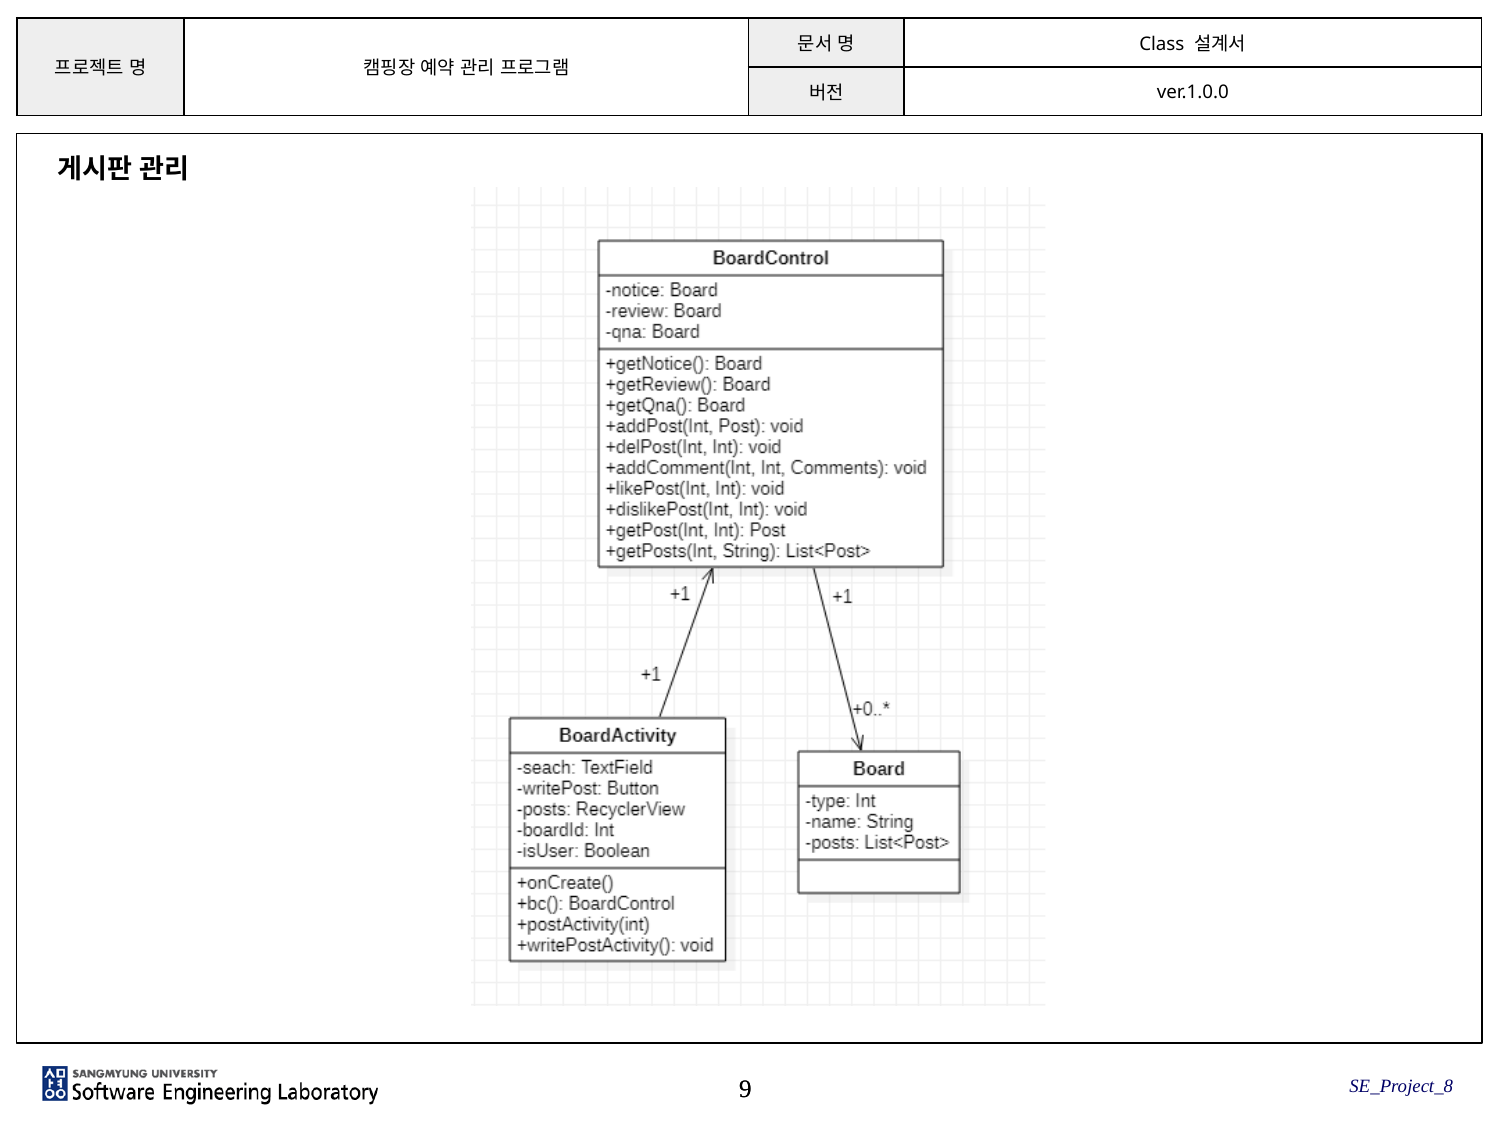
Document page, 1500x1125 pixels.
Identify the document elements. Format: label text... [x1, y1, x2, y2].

footer SE_Project_8 [994, 1060, 1454, 1110]
text_box 게시판 관리 [42, 144, 411, 188]
picture [42, 1066, 382, 1106]
picture [470, 186, 1046, 1006]
